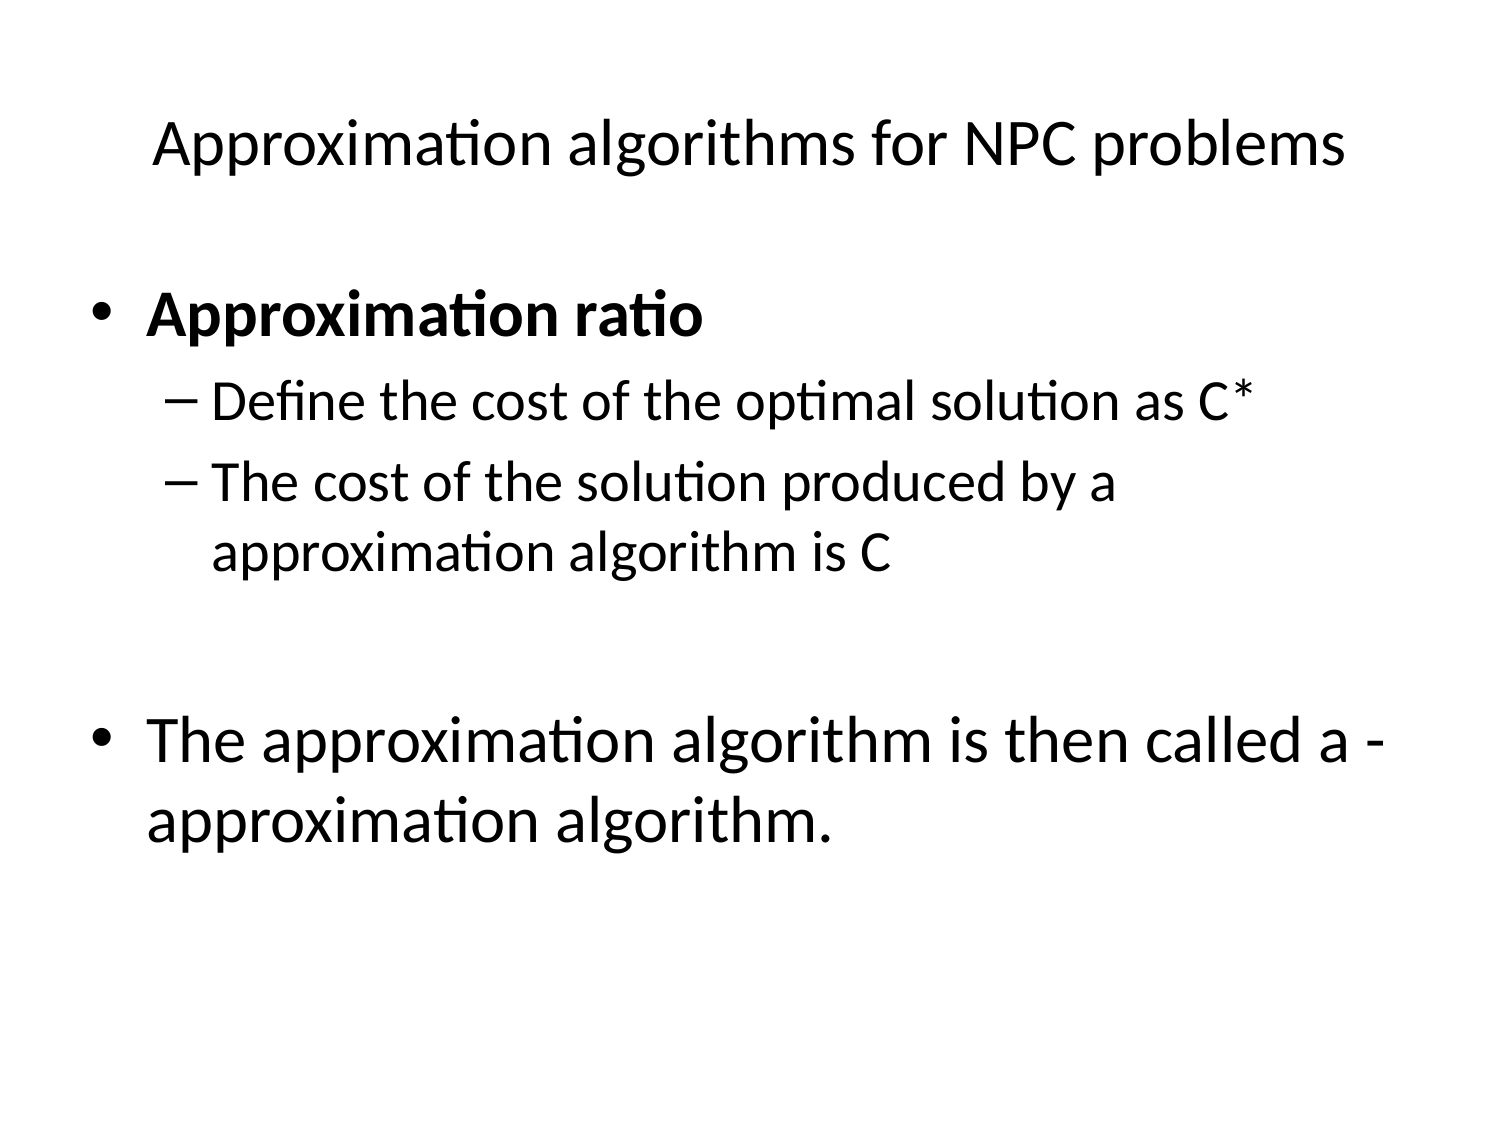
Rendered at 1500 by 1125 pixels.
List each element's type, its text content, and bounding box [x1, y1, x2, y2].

title Approximation algorithms for NPC problems [75, 45, 1425, 233]
